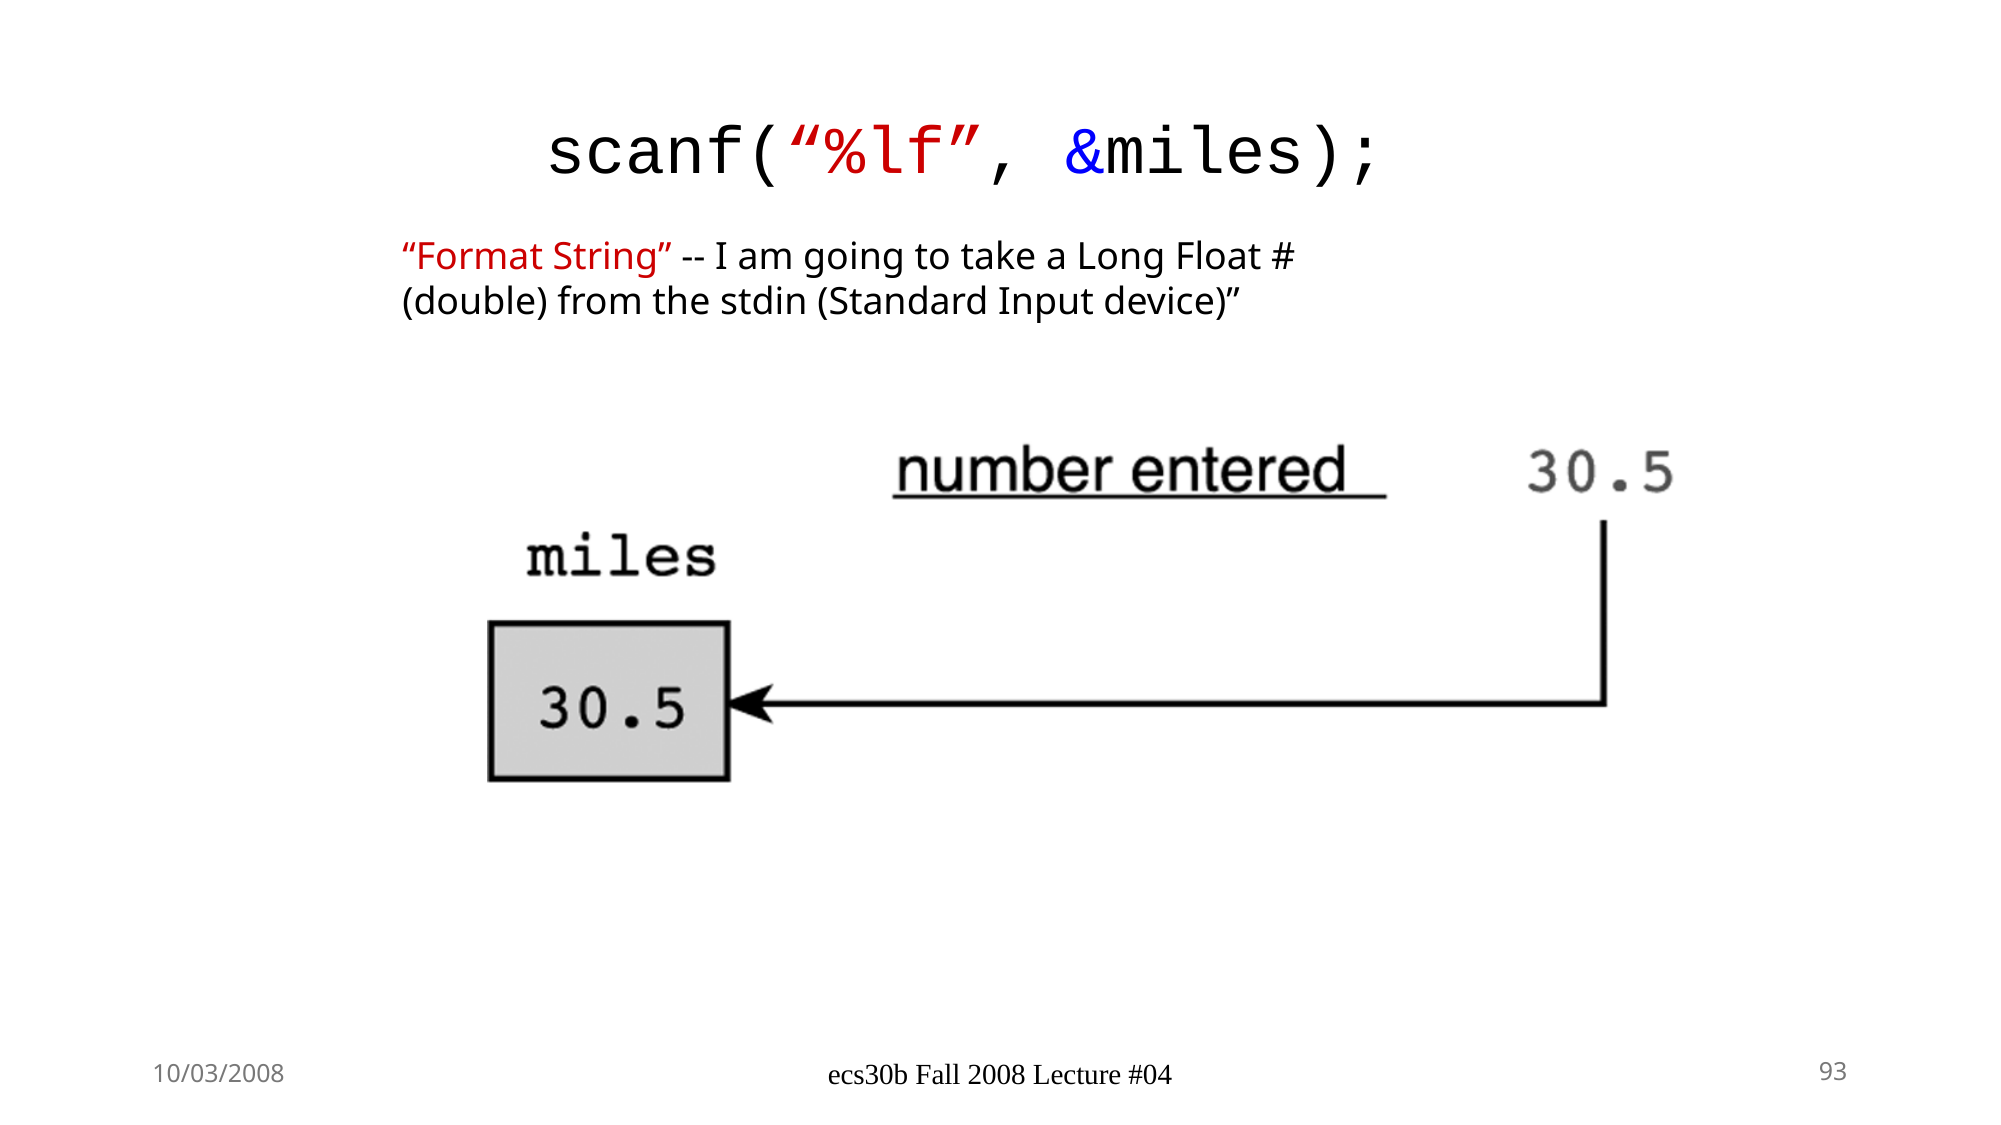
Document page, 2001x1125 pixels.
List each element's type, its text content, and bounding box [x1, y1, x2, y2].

picture [486, 424, 1688, 785]
footer ecs30b Fall 2008 Lecture #04 [662, 1042, 1338, 1103]
slide_number 93 [1412, 1042, 1863, 1103]
text_box “Format String” -- I am going to take a Long Float # (double) from the stdin (Standard Input device)” [387, 224, 1458, 330]
text_box scanf(“%lf”, &miles); [530, 99, 1401, 195]
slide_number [137, 1042, 588, 1103]
